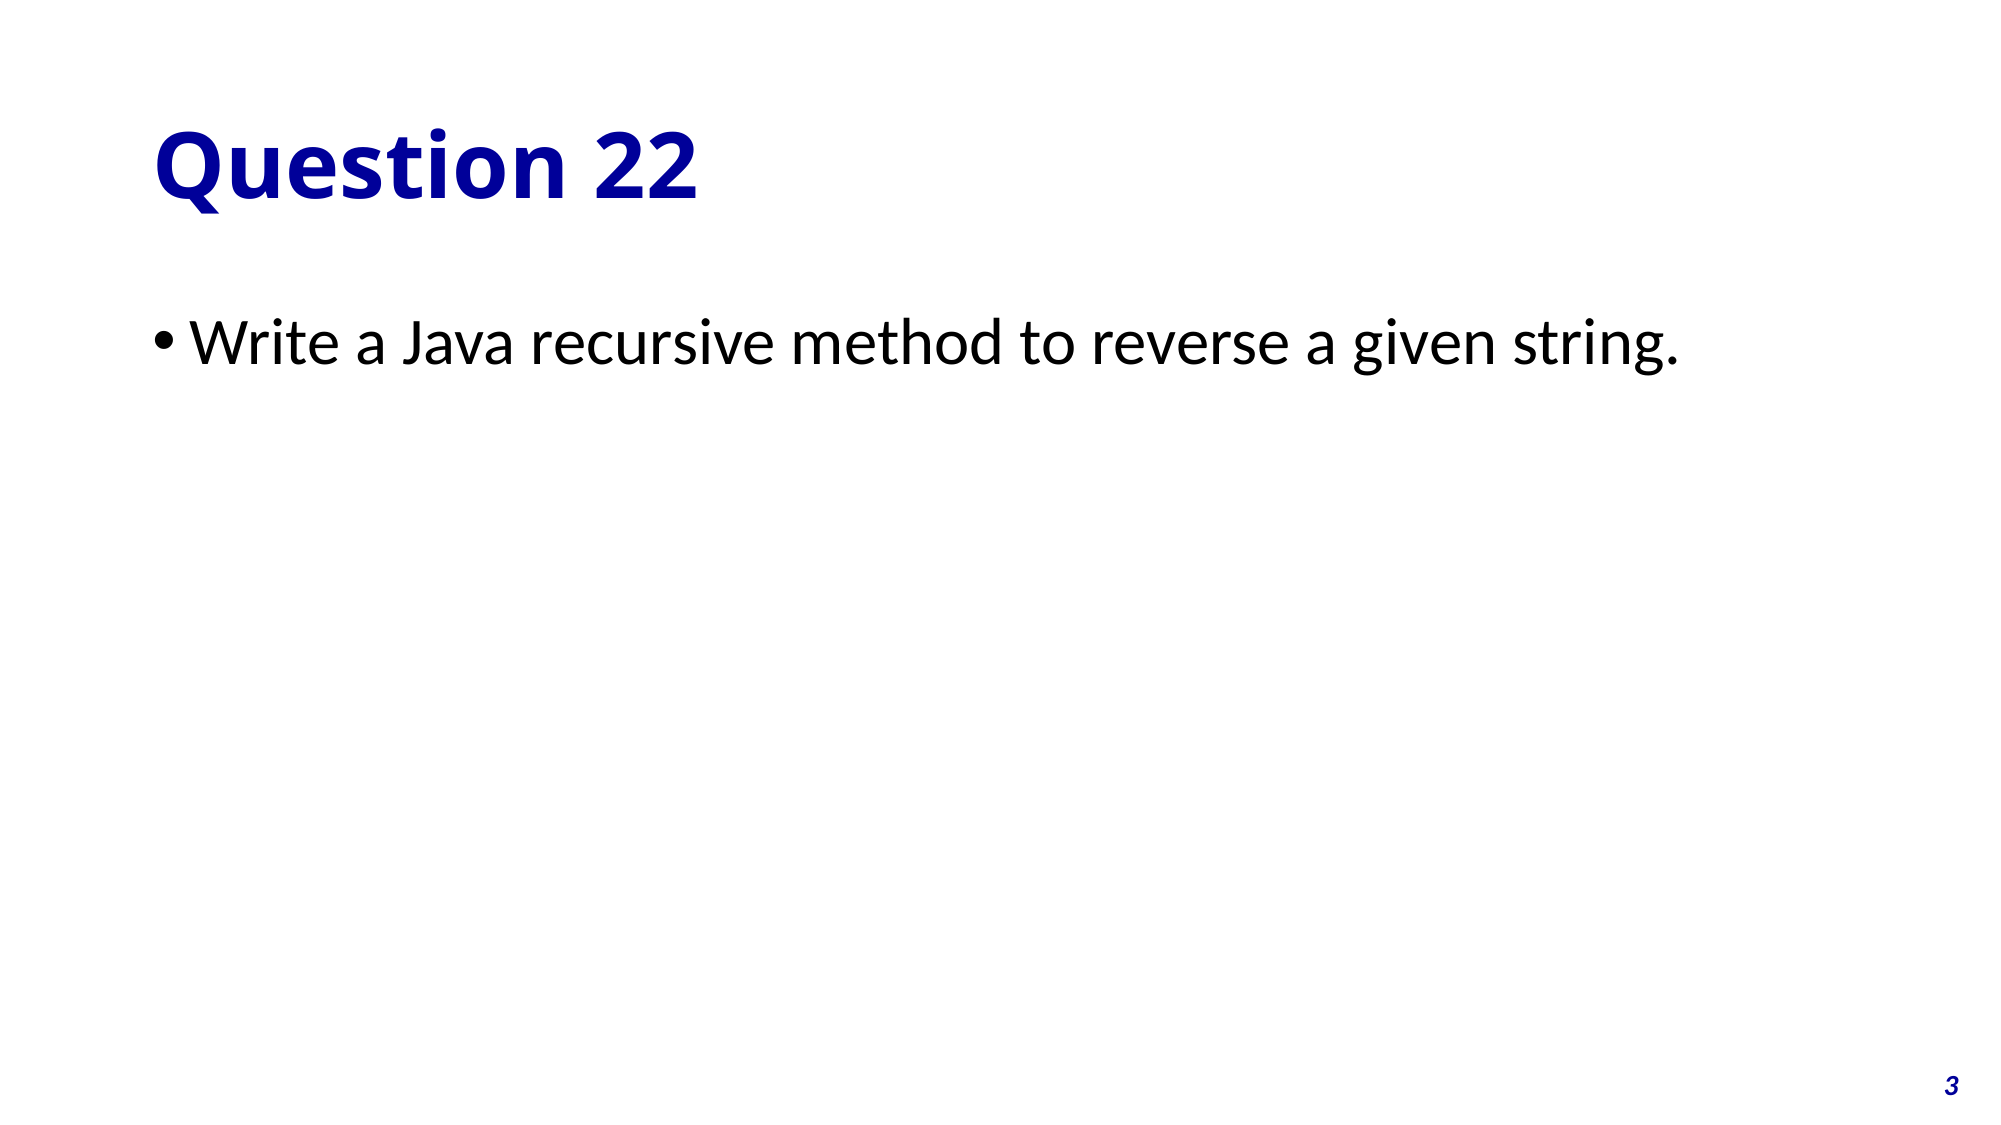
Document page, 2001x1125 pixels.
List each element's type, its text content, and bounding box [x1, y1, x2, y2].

slide_number 3 [1523, 1054, 1974, 1114]
title Question 22 [137, 59, 1863, 278]
list Write a Java recursive method to reverse a given string. [137, 299, 1863, 1047]
